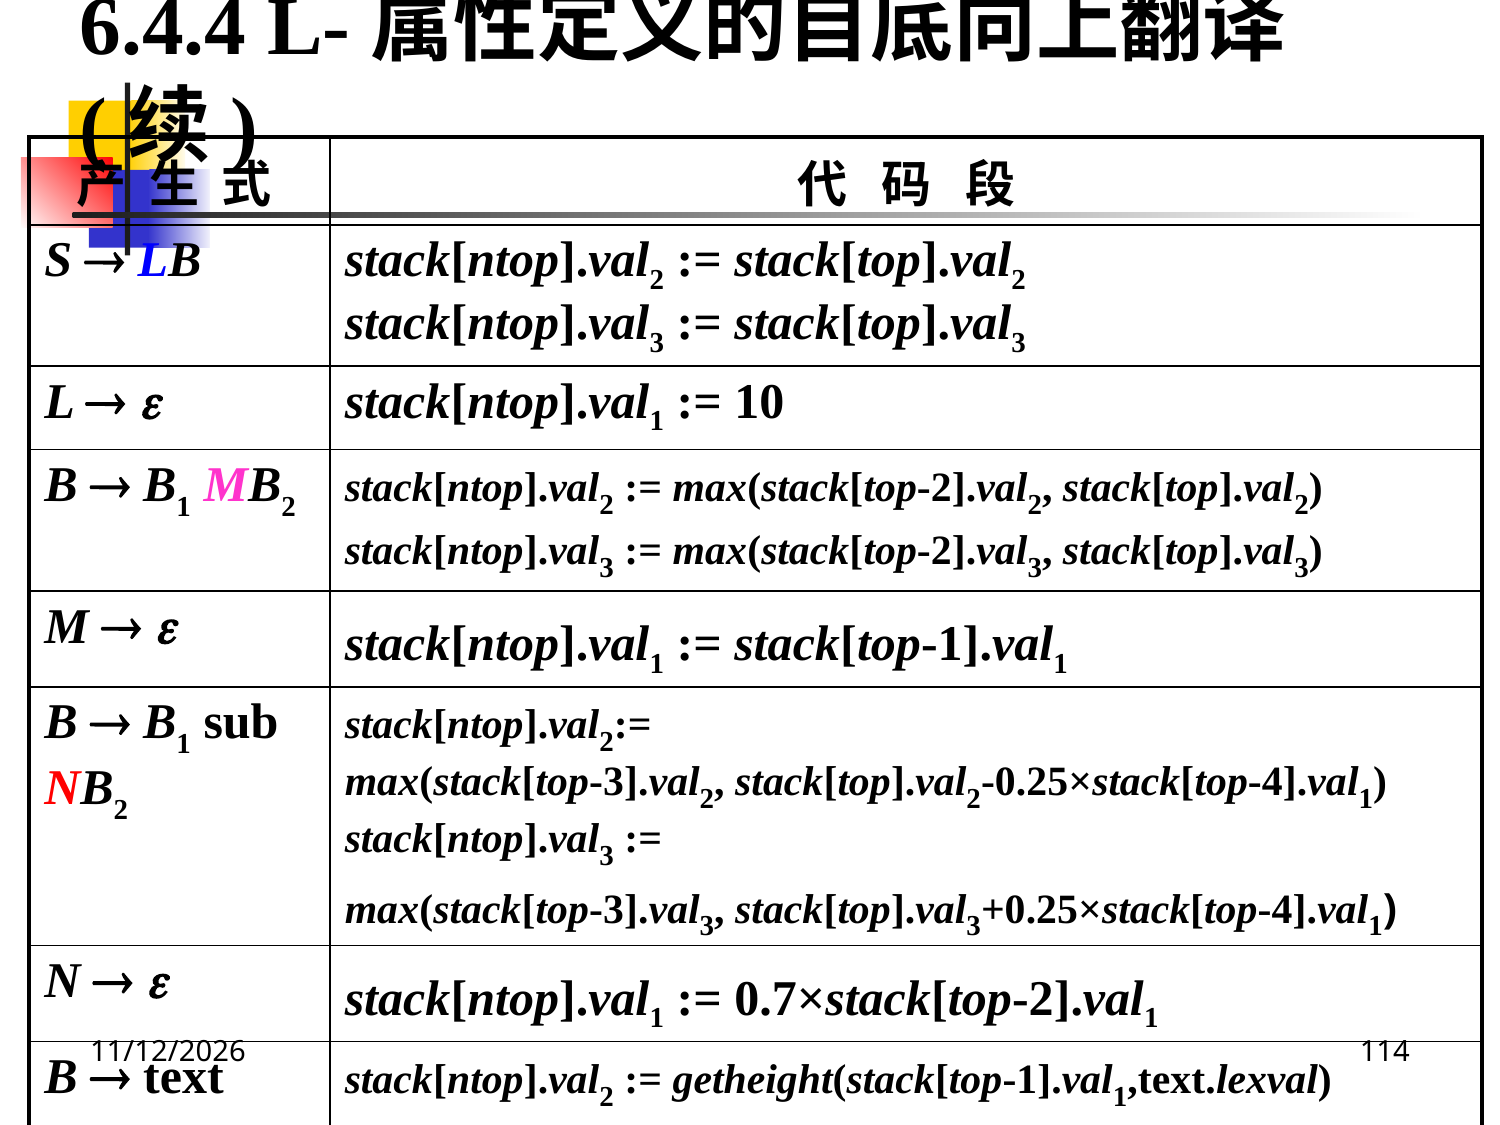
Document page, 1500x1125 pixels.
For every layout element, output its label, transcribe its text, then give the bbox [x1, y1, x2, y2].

table_cell S  LB [31, 226, 329, 365]
table_cell stack[ntop].val2 := max(stack[top-2].val2, stack[top].val2) stack[ntop].val3 := max(stack[top-2].val3, stack[top].val3) [331, 450, 1480, 590]
table_cell stack[ntop].val2:= max(stack[top-3].val2, stack[top].val2-0.25×stack[top-4].val1) stack[ntop].val3 := max(stack[top-3].val3, stack[top].val3+0.25×stack[top-4].val1) [331, 688, 1480, 945]
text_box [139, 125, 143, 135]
table_cell B  B1 MB2 [31, 450, 329, 590]
table_cell L   [31, 367, 329, 449]
table_cell stack[ntop].val2 := stack[top].val2 stack[ntop].val3 := stack[top].val3 [331, 226, 1480, 365]
table_cell stack[ntop].val1 := 0.7×stack[top-2].val1 [331, 946, 1480, 1041]
table_cell B  B1 sub NB2 [31, 688, 329, 945]
table_header 代 码 段 [331, 139, 1480, 224]
table_cell stack[ntop].val1 := stack[top-1].val1 [331, 592, 1480, 686]
table_cell B  text [31, 1042, 329, 1125]
table_cell M   [31, 592, 329, 686]
table_cell stack[ntop].val2 := getheight(stack[top-1].val1,text.lexval) stack[ntop].val3 := getdepth(stack[top-1].val1,text.lexval) [331, 1042, 1480, 1125]
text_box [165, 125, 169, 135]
table_cell stack[ntop].val1 := 10 [331, 367, 1480, 449]
table_header 产 生 式 [31, 139, 329, 224]
title 6.4.4 L-属性定义的自底向上翻译(续) [64, 19, 1424, 125]
table_cell N   [31, 946, 329, 1041]
